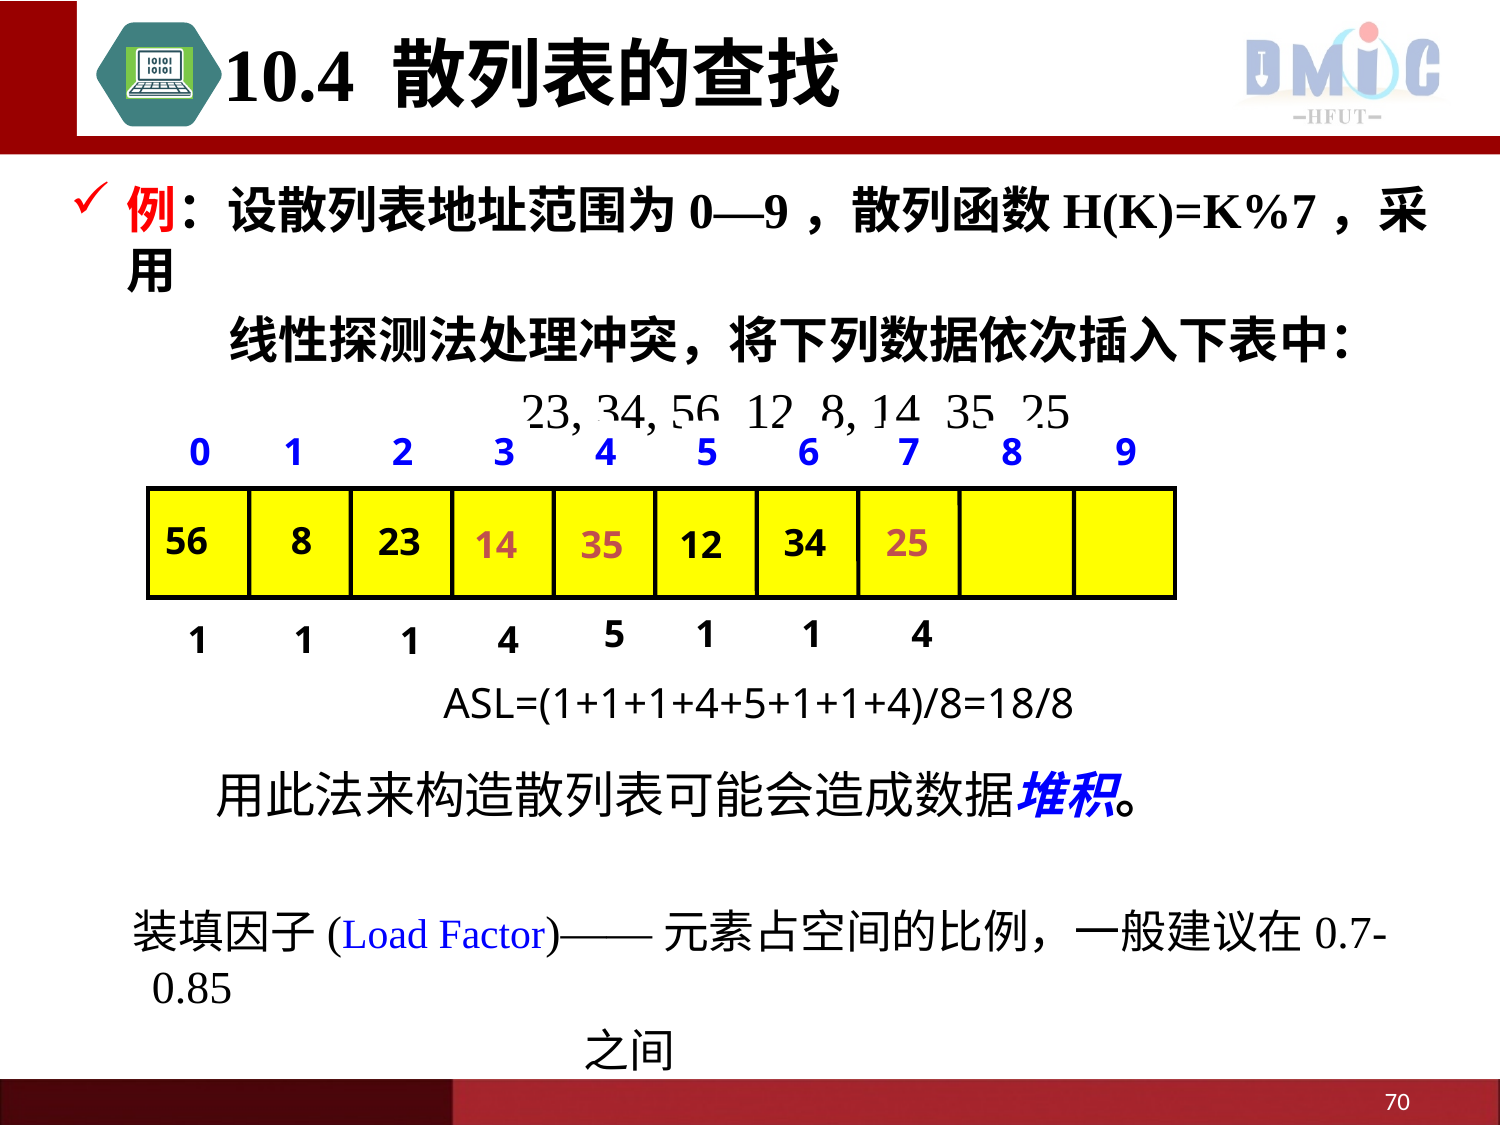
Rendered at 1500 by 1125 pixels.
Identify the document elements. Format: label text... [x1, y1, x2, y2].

text_box 1 [172, 608, 224, 669]
picture [0, 1079, 1500, 1125]
list 例：设散列表地址范围为0—9，散列函数H(K)=K%7，采用 线性探测法处理冲突，将下列数据依次插入下表中： 23, 34, 56, 12, 8, 14, 35, 25 装填因子(Load Factor)——元素占空间的比例，一般建议在0.7-0.85 之间 [70, 170, 1453, 999]
text_box ASL=(1+1+1+4+5+1+1+4)/8=18/8 [428, 669, 1091, 735]
text_box 1 [385, 610, 437, 670]
slide_number 70 [1074, 1081, 1425, 1119]
text_box 1 [786, 605, 838, 663]
text_box 4 [896, 605, 948, 663]
text_box 5 [589, 605, 641, 663]
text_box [147, 420, 1176, 598]
text_box 1 [278, 608, 331, 669]
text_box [1210, 21, 1472, 132]
text_box 4 [482, 608, 535, 669]
text_box 用此法来构造散列表可能会造成数据堆积。 [200, 756, 1217, 839]
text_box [0, 18, 1090, 127]
text_box 1 [680, 605, 732, 663]
